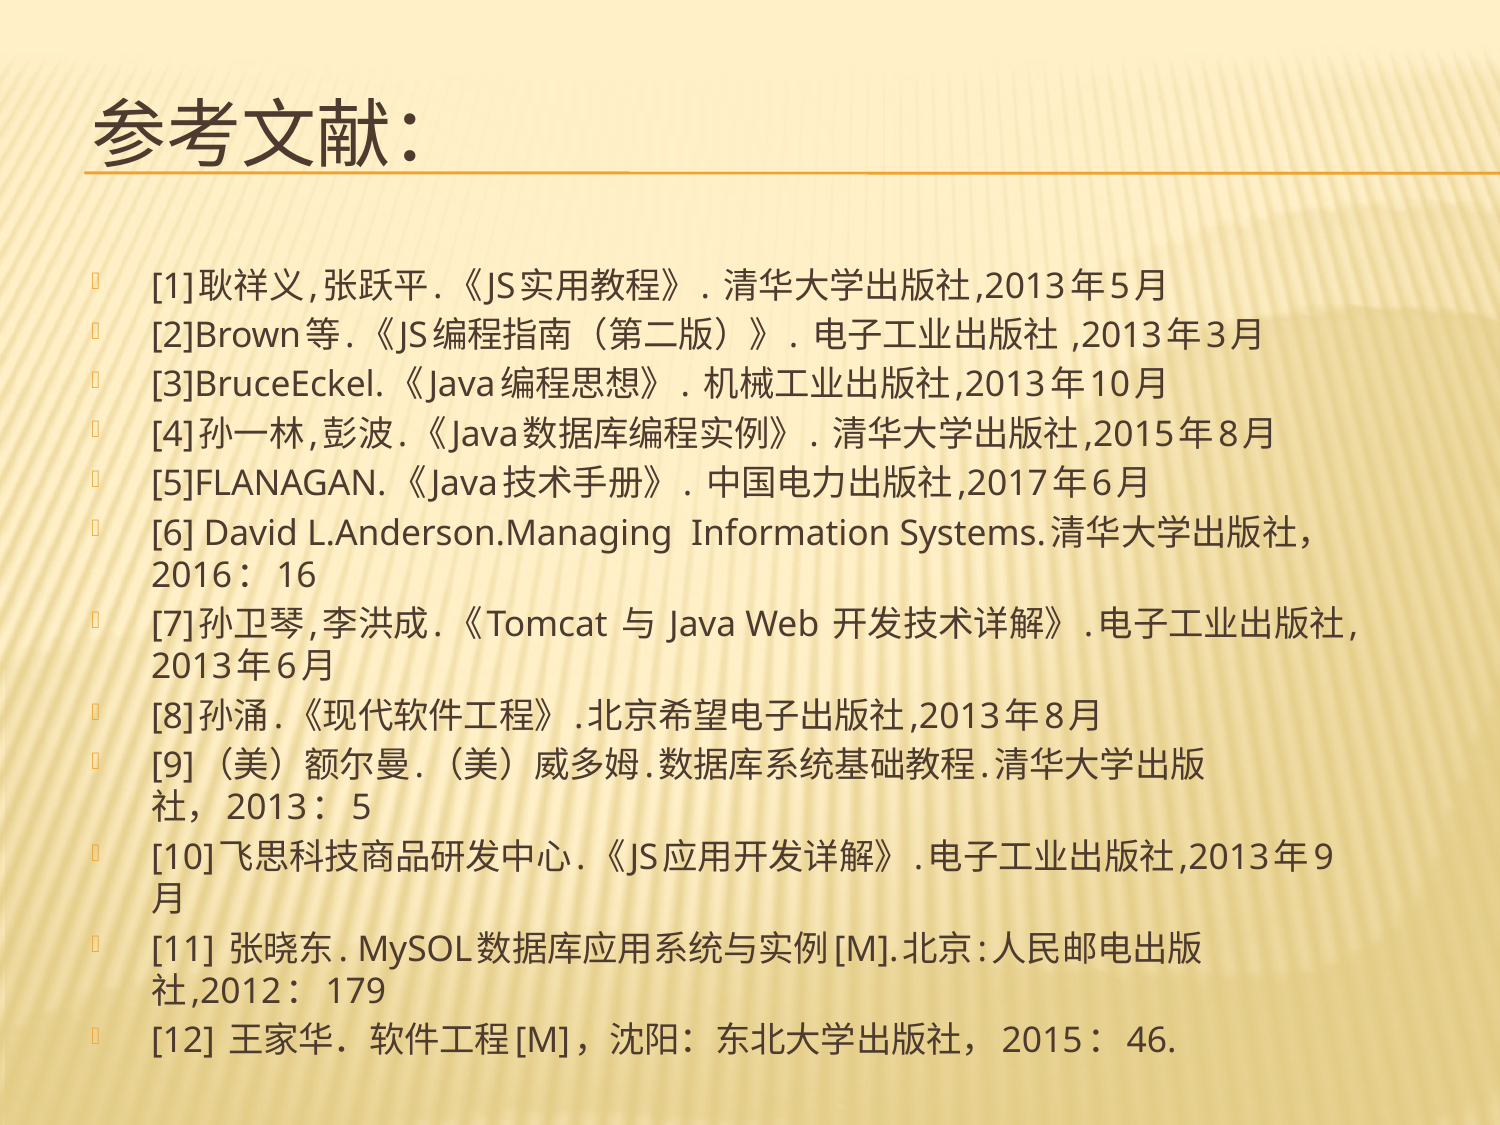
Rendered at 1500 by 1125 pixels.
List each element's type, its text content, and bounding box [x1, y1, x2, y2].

title 参考文献： [76, 54, 1117, 209]
list [1]耿祥义,张跃平.《JS实用教程》. 清华大学出版社,2013年5月 [2]Brown等.《JS编程指南（第二版）》. 电子工业出版社 ,2013年3月 [3]BruceEckel.《Java编程思想》. 机械工业出版社,2013年10月 [4]孙一林,彭波.《Java数据库编程实例》. 清华大学出版社,2015年8月 [5]FLANAGAN.《Java技术手册》. 中国电力出版社,2017年6月 [6] David L.Anderson.Managing Information Systems.清华大学出版社，2016：16 [7]孙卫琴,李洪成.《Tomcat 与 Java Web 开发技术详解》.电子工业出版社,2013年6月 [8]孙涌.《现代软件工程》.北京希望电子出版社,2013年8月 [9]（美）额尔曼.（美）威多姆.数据库系统基础教程.清华大学出版社，2013：5 [10]飞思科技商品研发中心.《JS应用开发详解》.电子工业出版社,2013年9月 [11] 张晓东. MySOL数据库应用系统与实例[M].北京:人民邮电出版社,2012：179 [12] 王家华．软件工程[M]，沈阳：东北大学出版社，2015：46. [76, 255, 1365, 1071]
